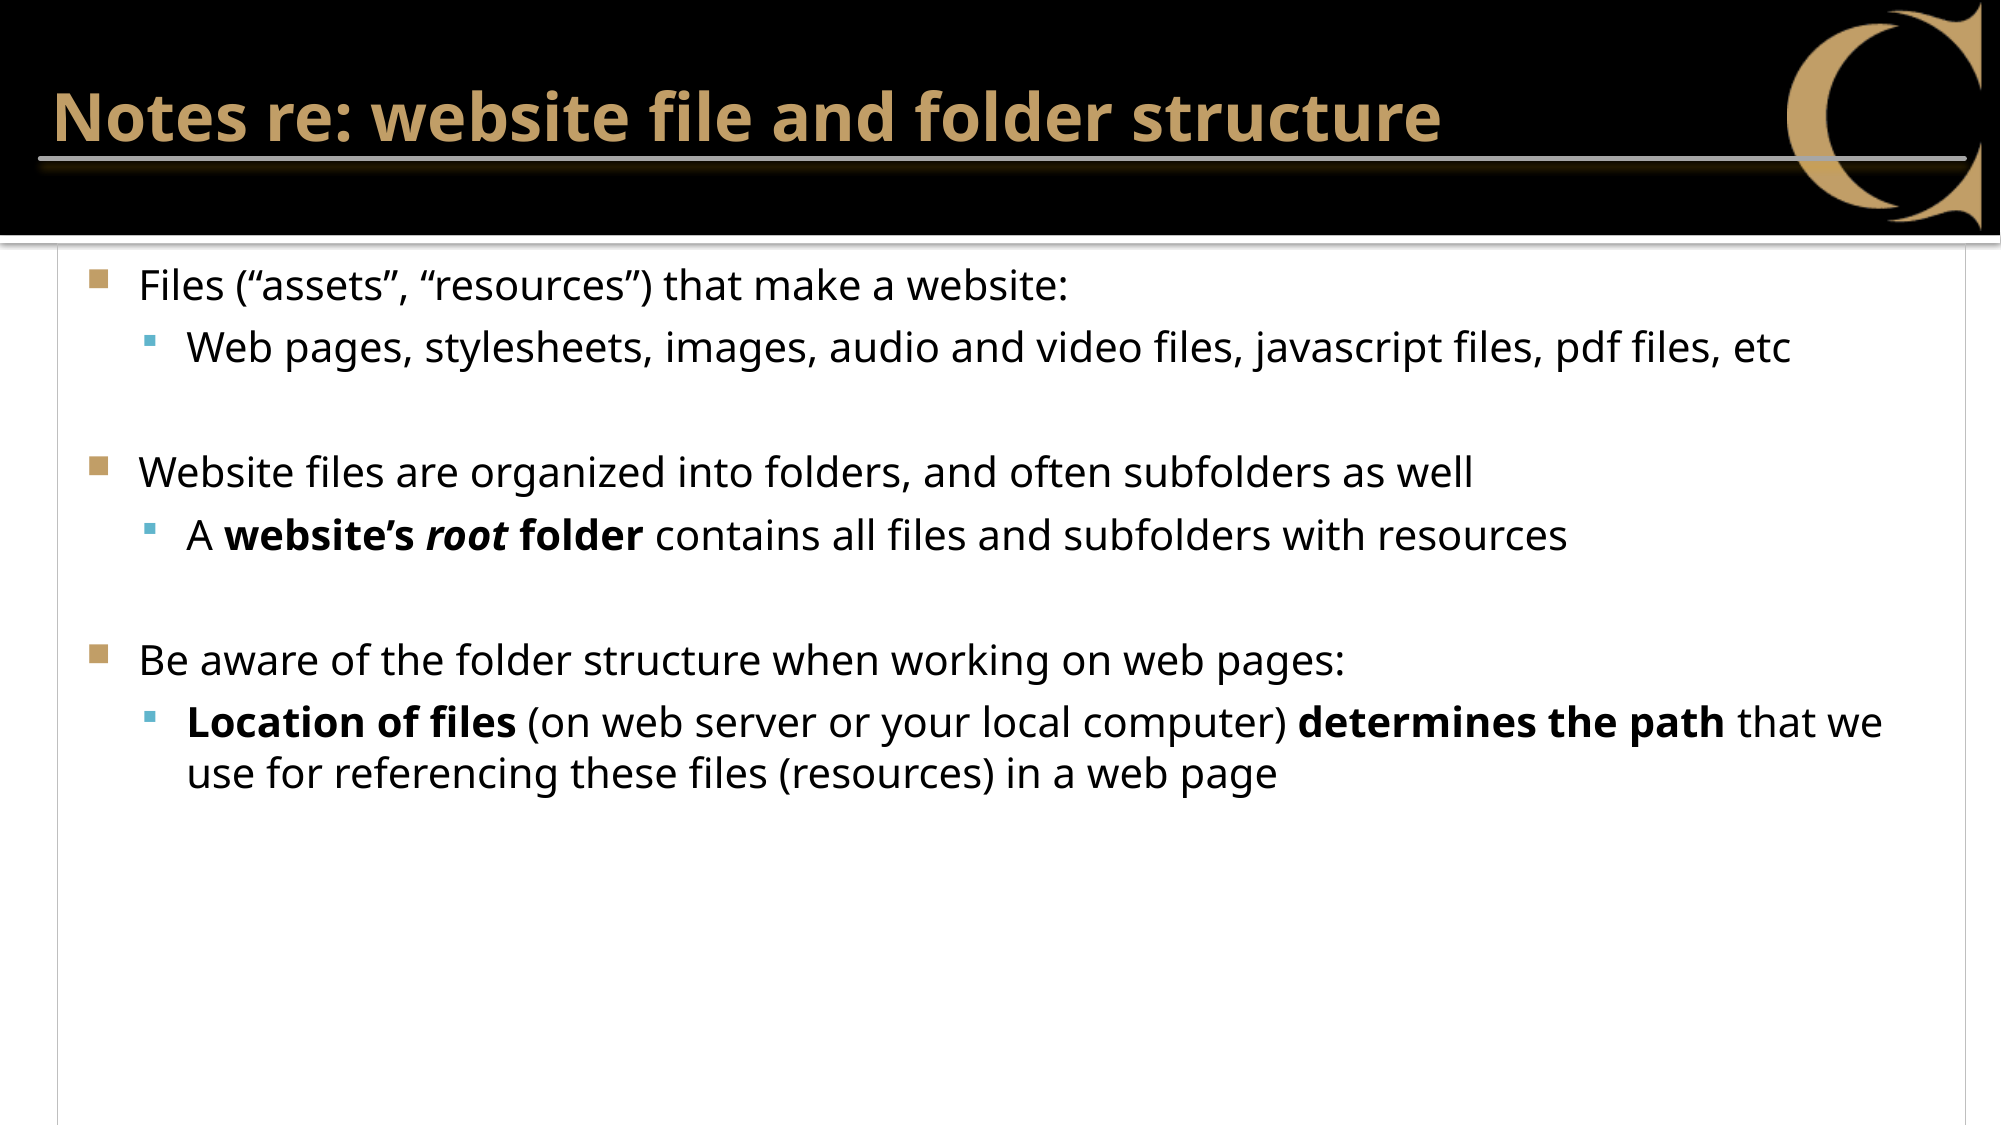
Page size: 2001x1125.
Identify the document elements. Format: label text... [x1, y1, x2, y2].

list Files (“assets”, “resources”) that make a website: Web pages, stylesheets, images, audio and video files, javascript files, pdf files, etc Website files are organized into folders, and often subfolders as well A website’s root folder contains all files and subfolders with resources Be aware of the folder structure when working on web pages: Location of files (on web server or your local computer) determines the path that we use for referencing these files (resources) in a web page [57, 243, 1966, 1125]
title Notes re: website file and folder structure [36, 82, 1961, 147]
picture [1787, 2, 1988, 231]
